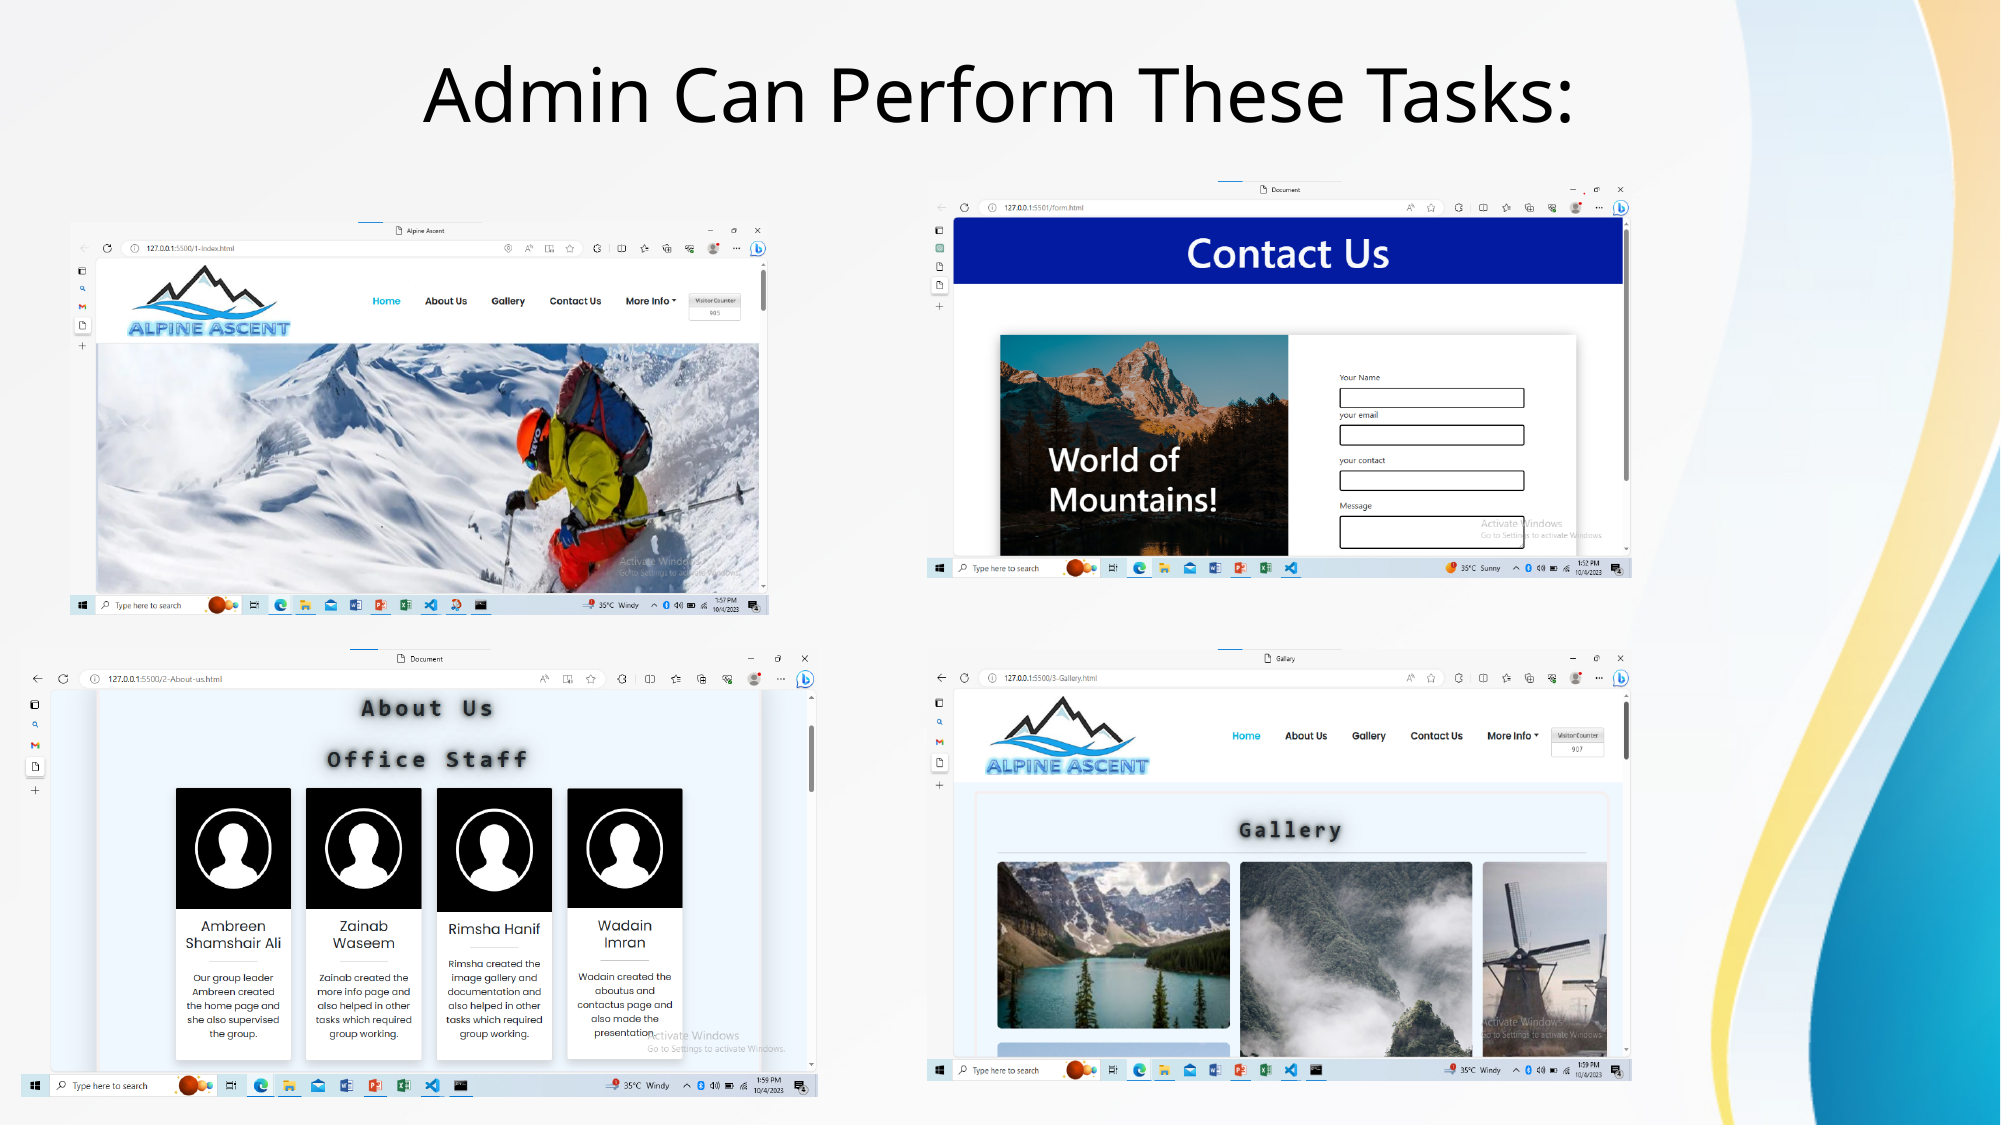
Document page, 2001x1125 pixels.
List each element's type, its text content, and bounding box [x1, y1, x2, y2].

picture [0, 0, 2001, 1125]
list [927, 181, 1632, 578]
title Admin Can Perform These Tasks: [99, 44, 1901, 141]
